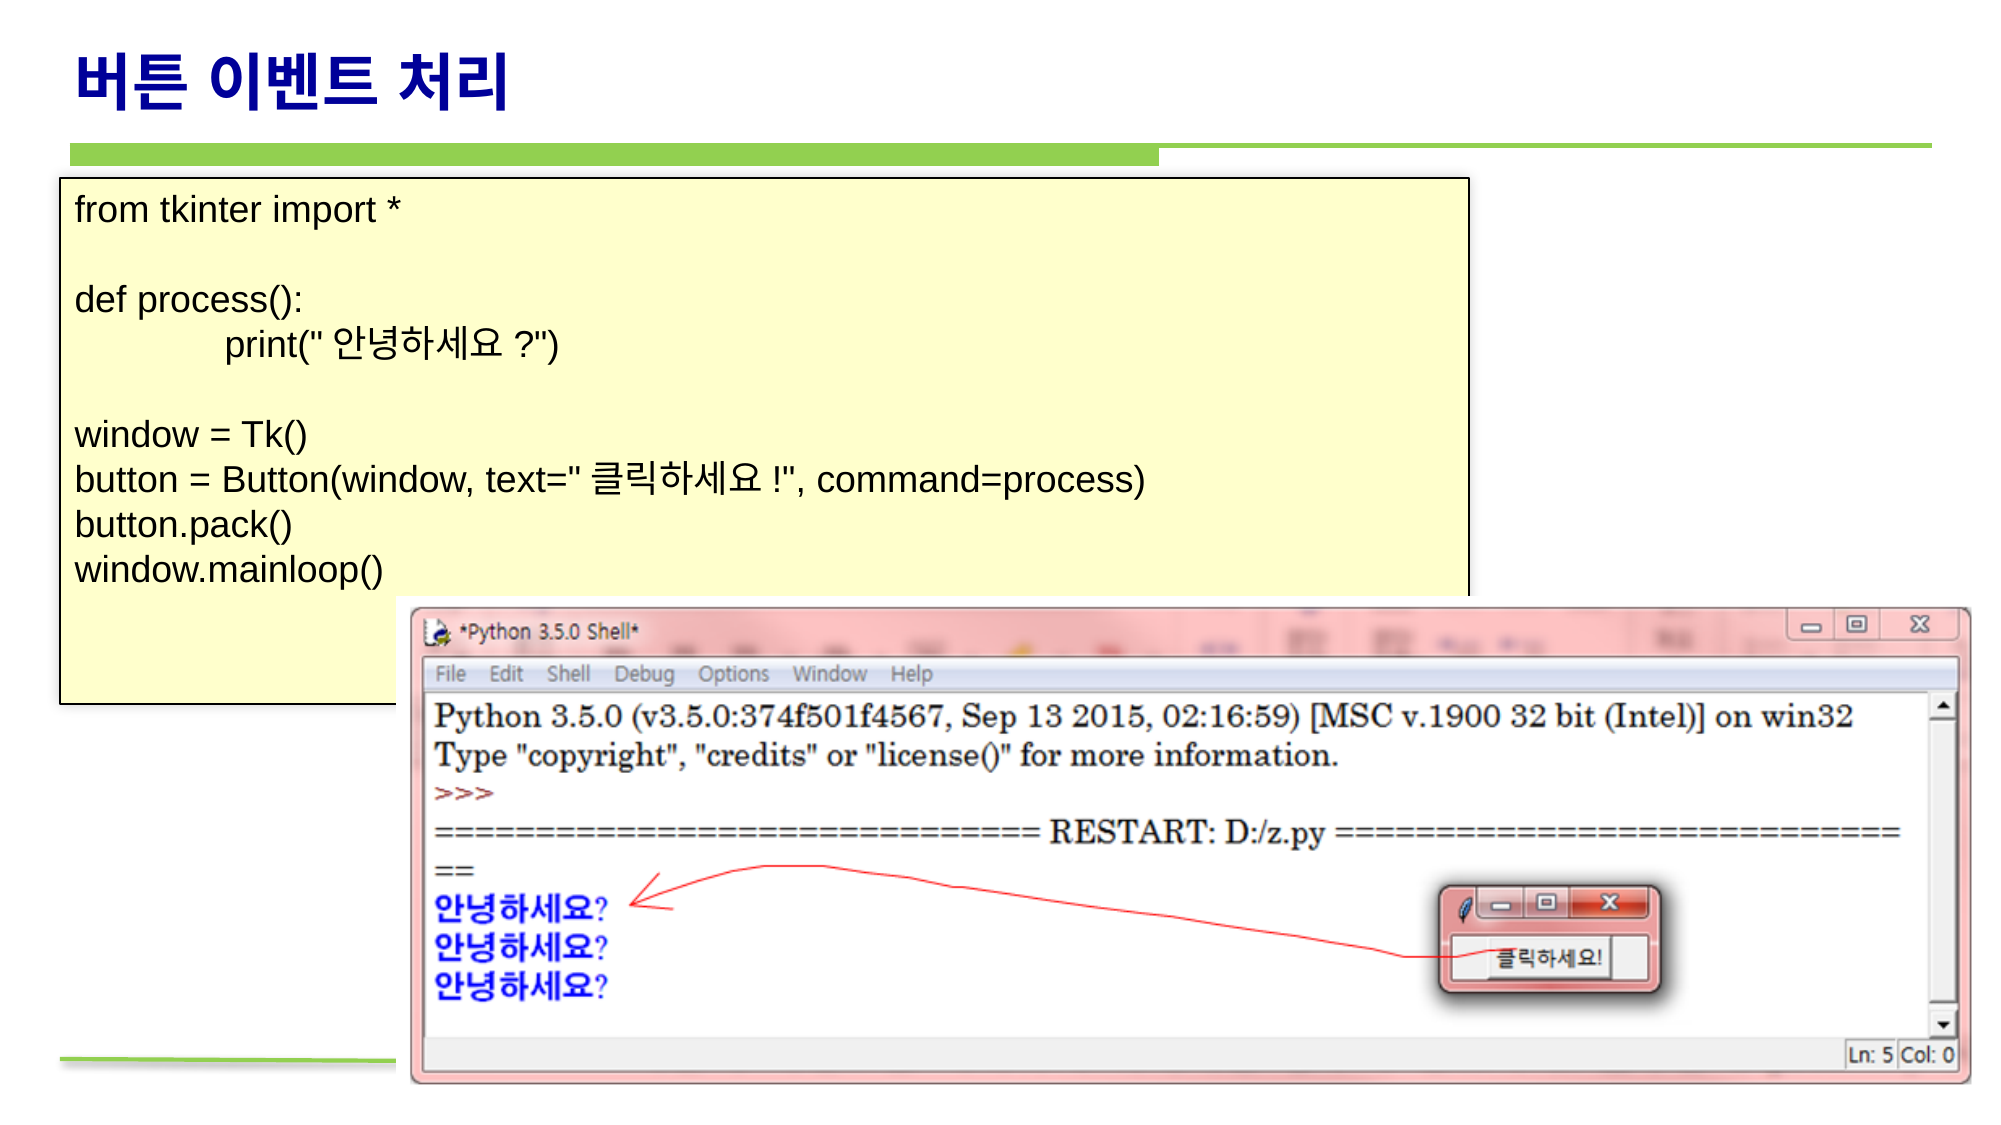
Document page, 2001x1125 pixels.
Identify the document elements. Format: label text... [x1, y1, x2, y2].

text_box from tkinter import * def process(): print("안녕하세요?") window = Tk() button = Button(window, text="클릭하세요!", command=process) button.pack() window.mainloop() [59, 177, 1469, 705]
title 버튼 이벤트 처리 [59, 13, 1933, 126]
picture [395, 595, 1975, 1096]
